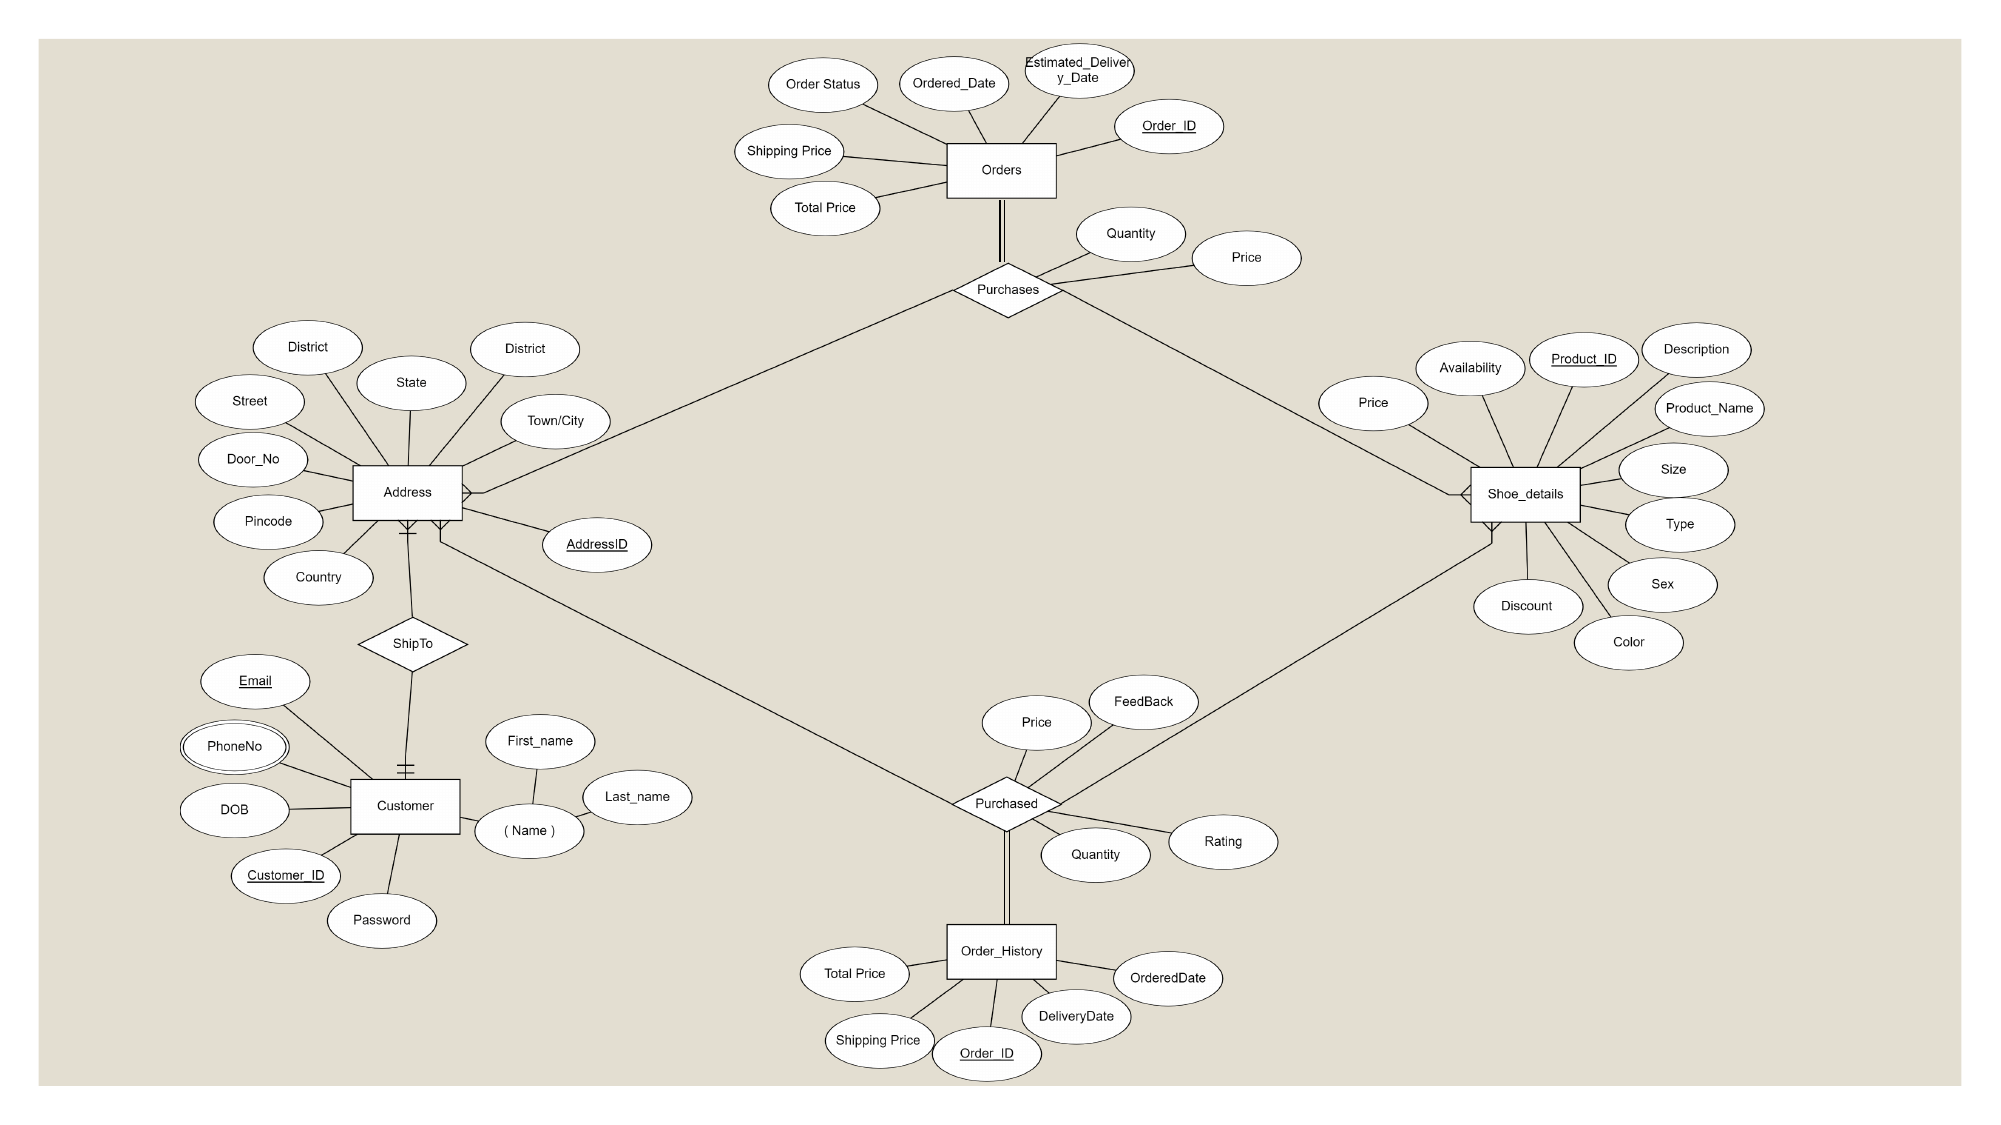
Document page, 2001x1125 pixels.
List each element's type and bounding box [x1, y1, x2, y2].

picture [173, 36, 1772, 1089]
